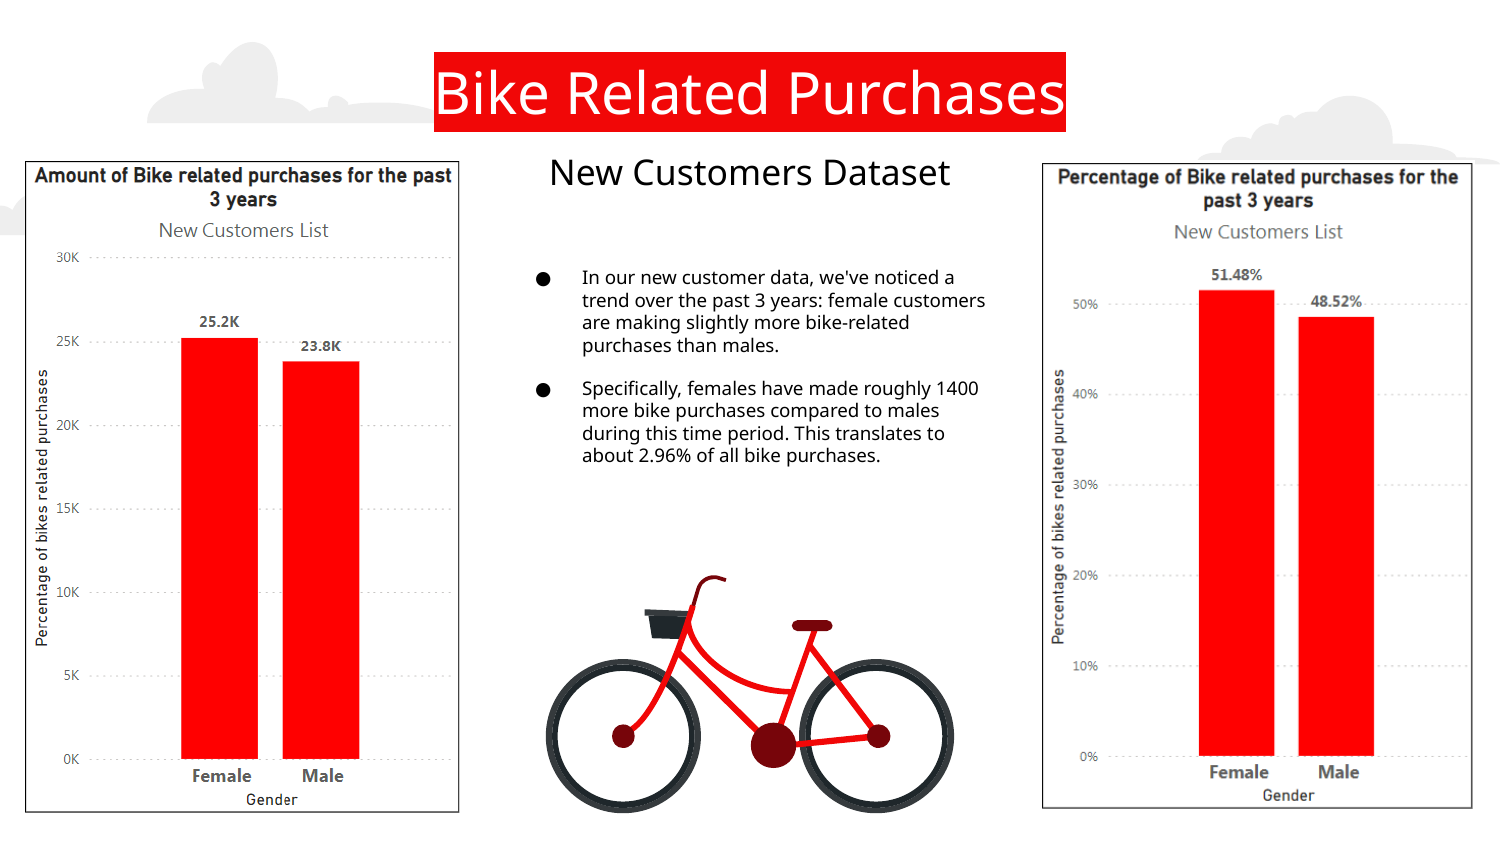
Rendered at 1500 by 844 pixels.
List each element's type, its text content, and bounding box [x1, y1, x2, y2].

title Bike Related Purchases [414, 41, 1086, 136]
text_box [545, 575, 955, 814]
text_box New Customers Dataset [491, 135, 1009, 205]
picture [24, 159, 461, 814]
picture [1039, 159, 1476, 813]
text_box In our new customer data, we've noticed a trend over the past 3 years: female customers are making slightly more bike-related purchases than males. Specifically, females have made roughly 1400 more bike purchases compared to males during this time period. This translates to about 2.96% of all bike purchases. [492, 250, 1008, 494]
